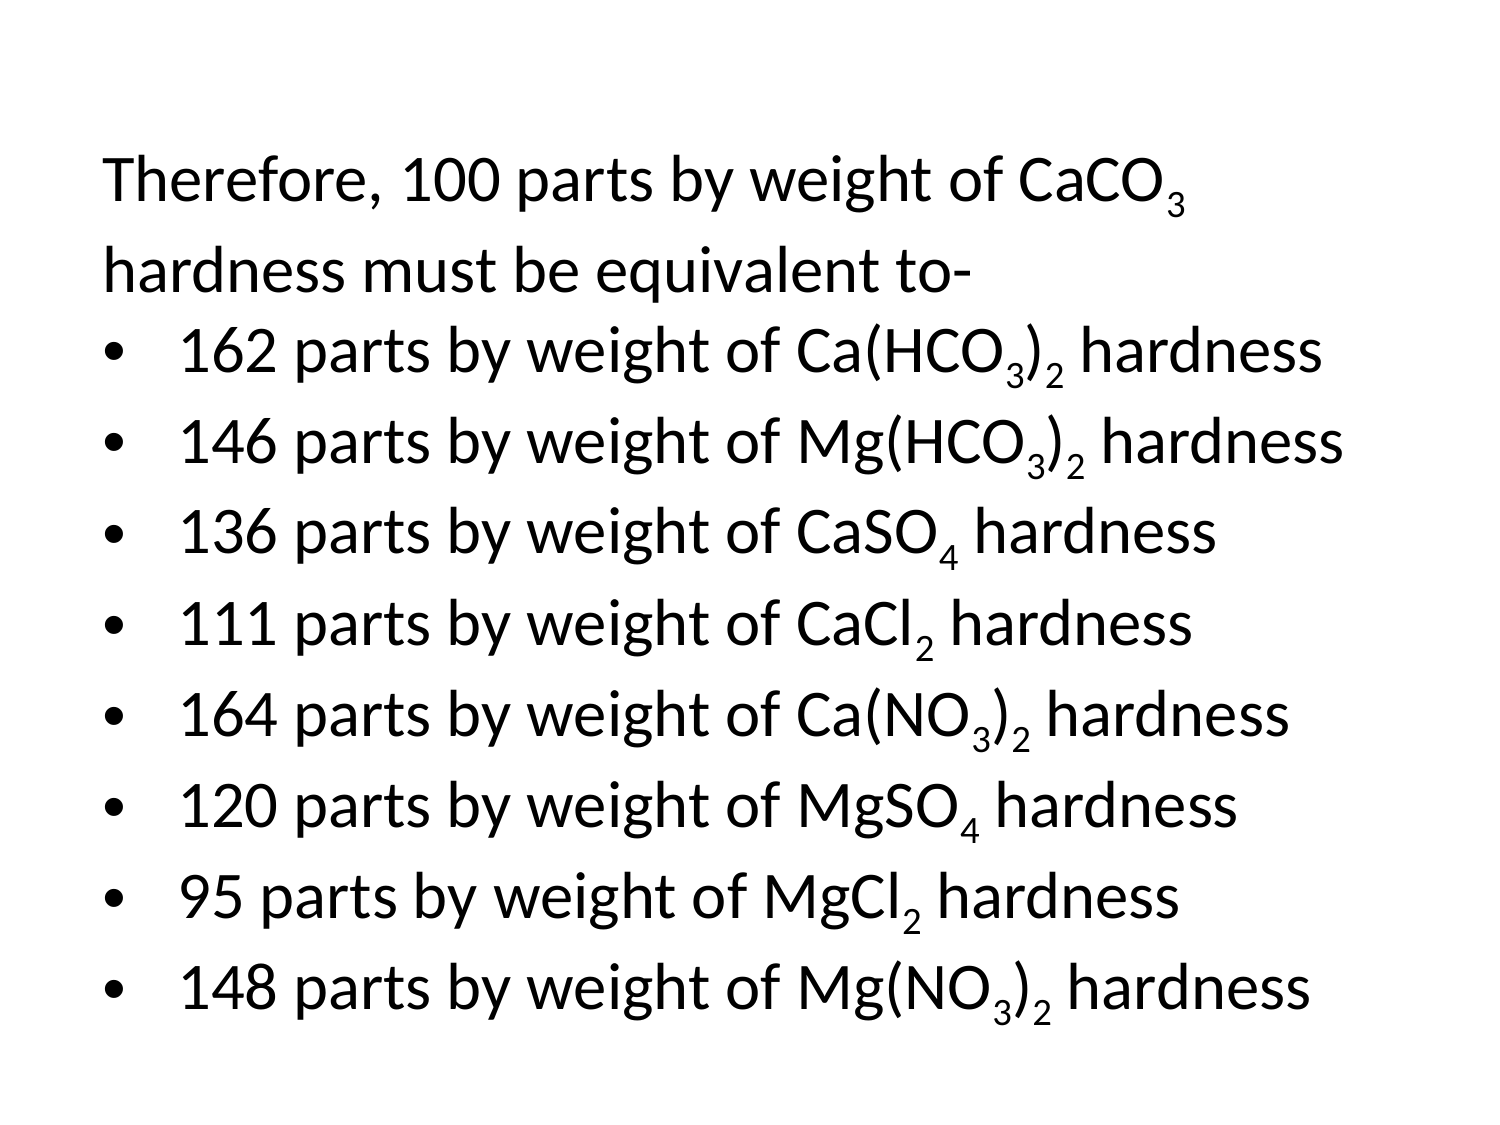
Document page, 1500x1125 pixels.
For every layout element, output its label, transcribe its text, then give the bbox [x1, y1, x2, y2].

text_box Therefore, 100 parts by weight of CaCO3 hardness must be equivalent to- 162 parts by weight of Ca(HCO3)2 hardness 146 parts by weight of Mg(HCO3)2 hardness 136 parts by weight of CaSO4 hardness 111 parts by weight of CaCl2 hardness 164 parts by weight of Ca(NO3)2 hardness 120 parts by weight of MgSO4 hardness 95 parts by weight of MgCl2 hardness 148 parts by weight of Mg(NO3)2 hardness [87, 127, 1388, 1041]
